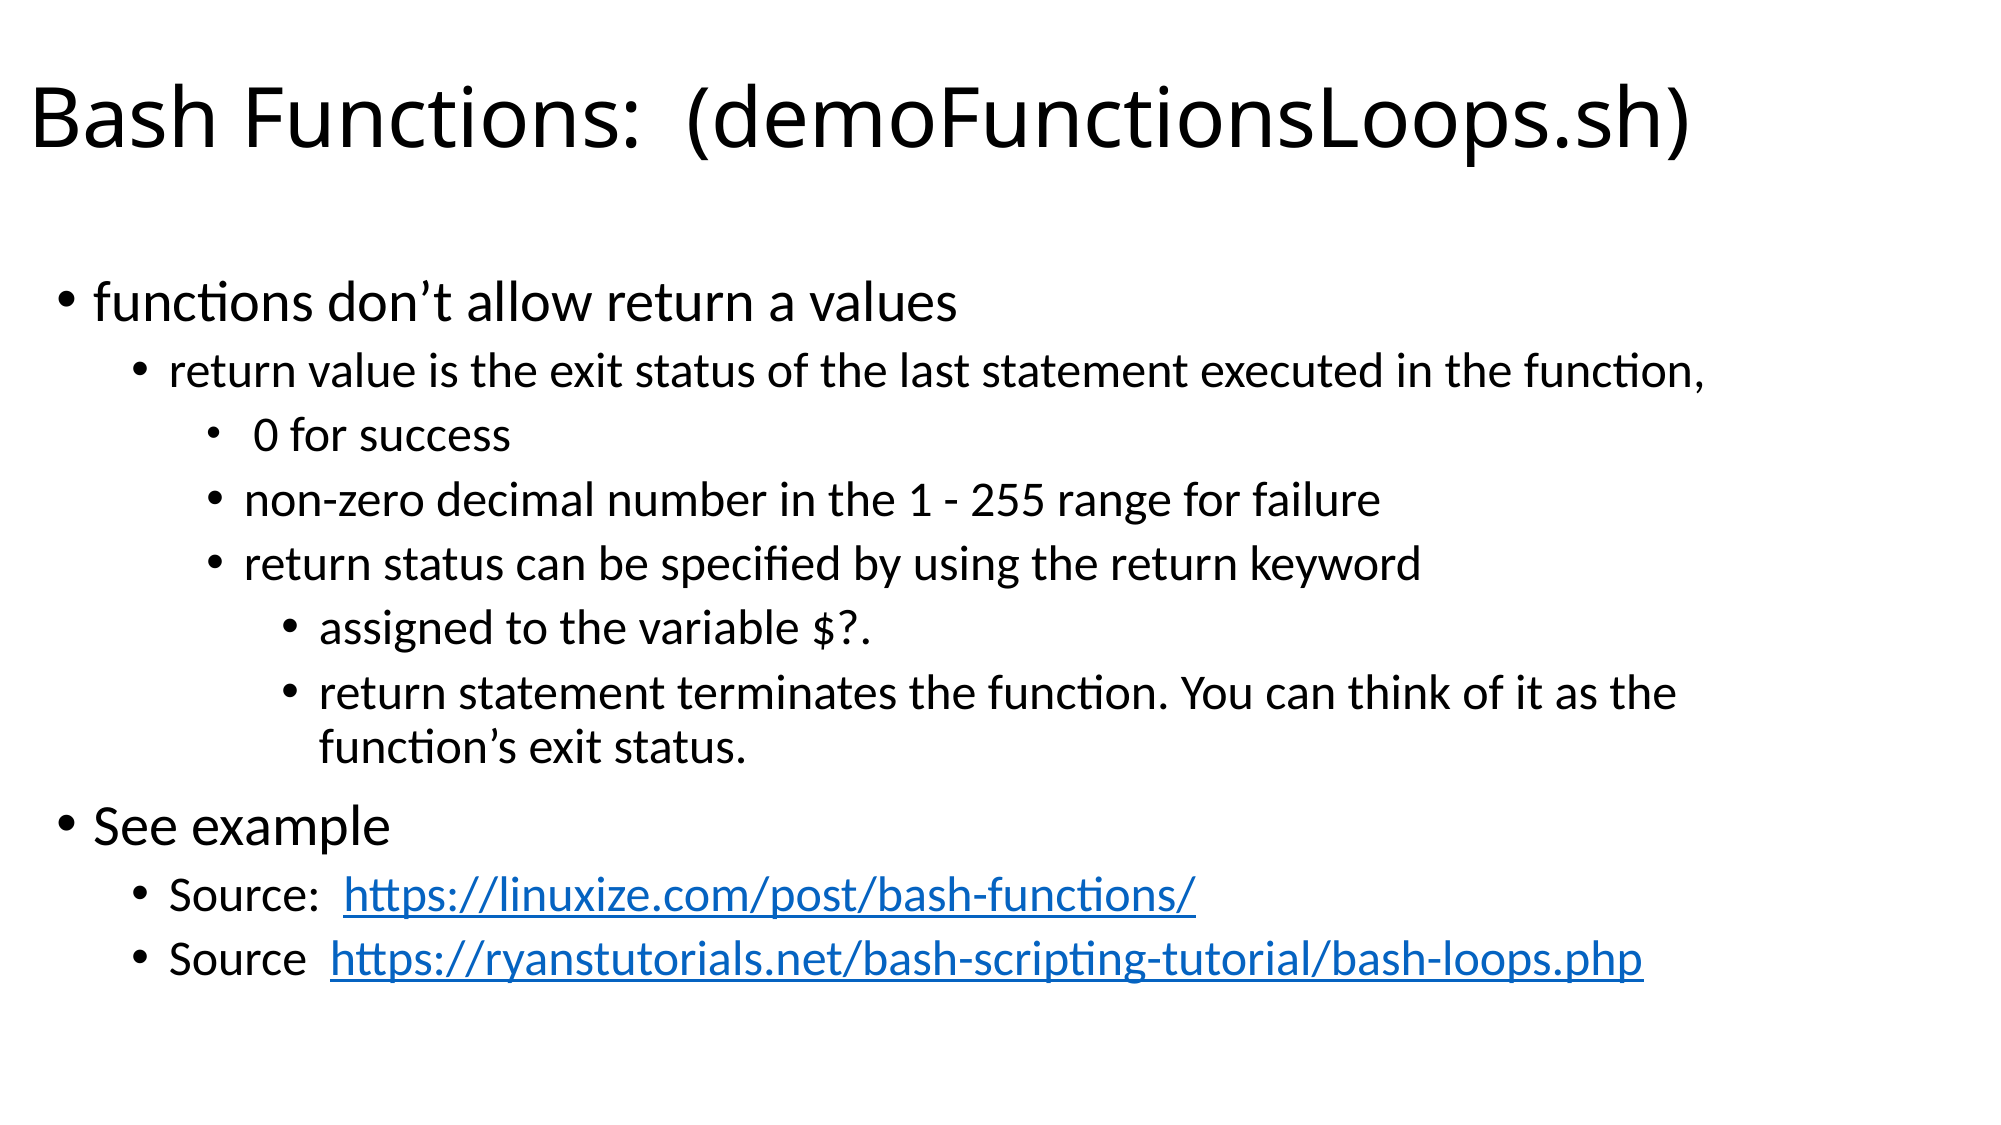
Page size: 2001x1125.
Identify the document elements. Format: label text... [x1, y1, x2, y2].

list functions don’t allow return a values return value is the exit status of the last statement executed in the function, 0 for success non-zero decimal number in the 1 - 255 range for failure return status can be specified by using the return keyword assigned to the variable $?. return statement terminates the function. You can think of it as the function’s exit status. See example Source: https://linuxize.com/post/bash-functions/ Source https://ryanstutorials.net/bash-scripting-tutorial/bash-loops.php [41, 172, 1767, 1103]
title Bash Functions: (demoFunctionsLoops.sh) [13, 22, 1933, 220]
